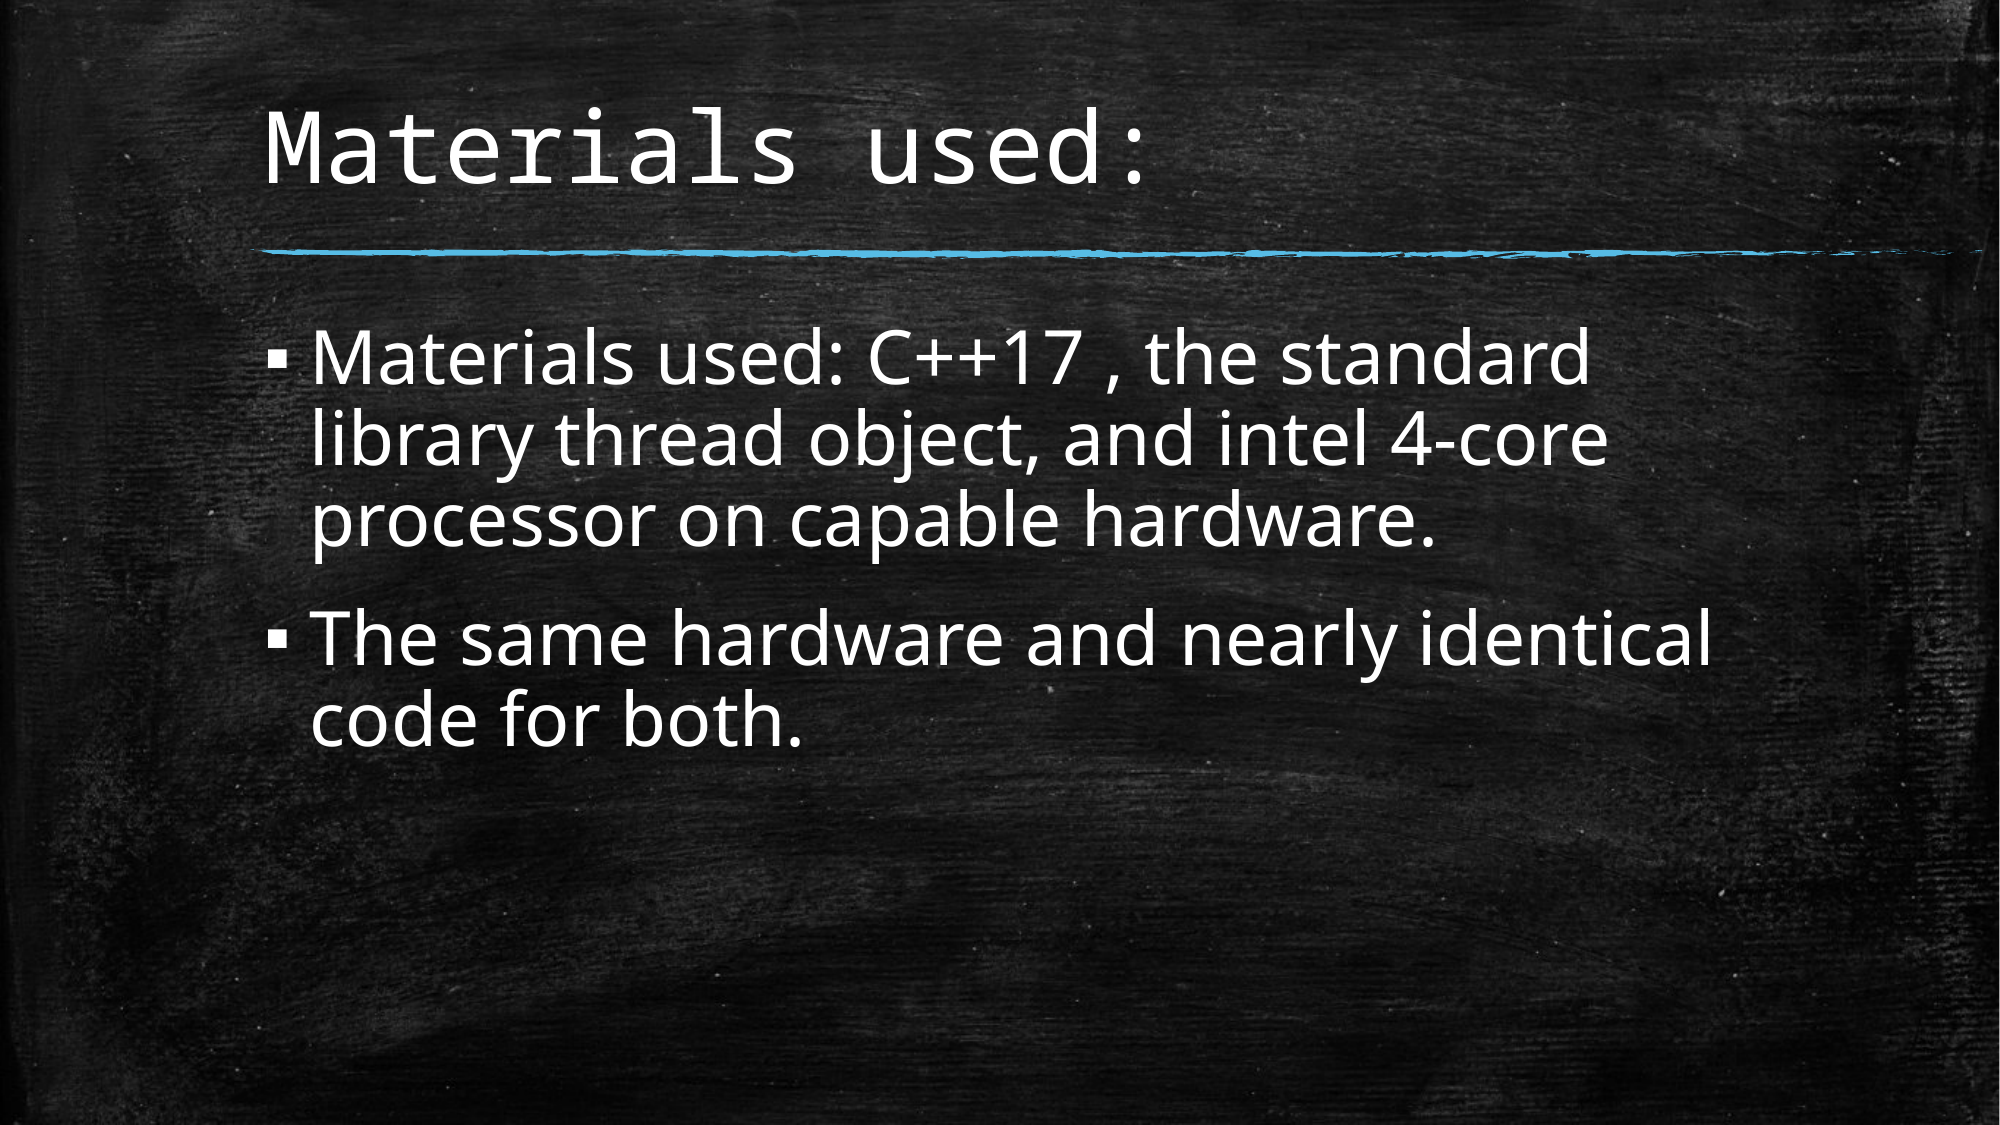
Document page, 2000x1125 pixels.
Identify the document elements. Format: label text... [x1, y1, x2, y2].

title Materials used: [249, 45, 1750, 213]
list Materials used: C++17 , the standard library thread object, and intel 4-core processor on capable hardware. The same hardware and nearly identical code for both. [249, 312, 1750, 1013]
